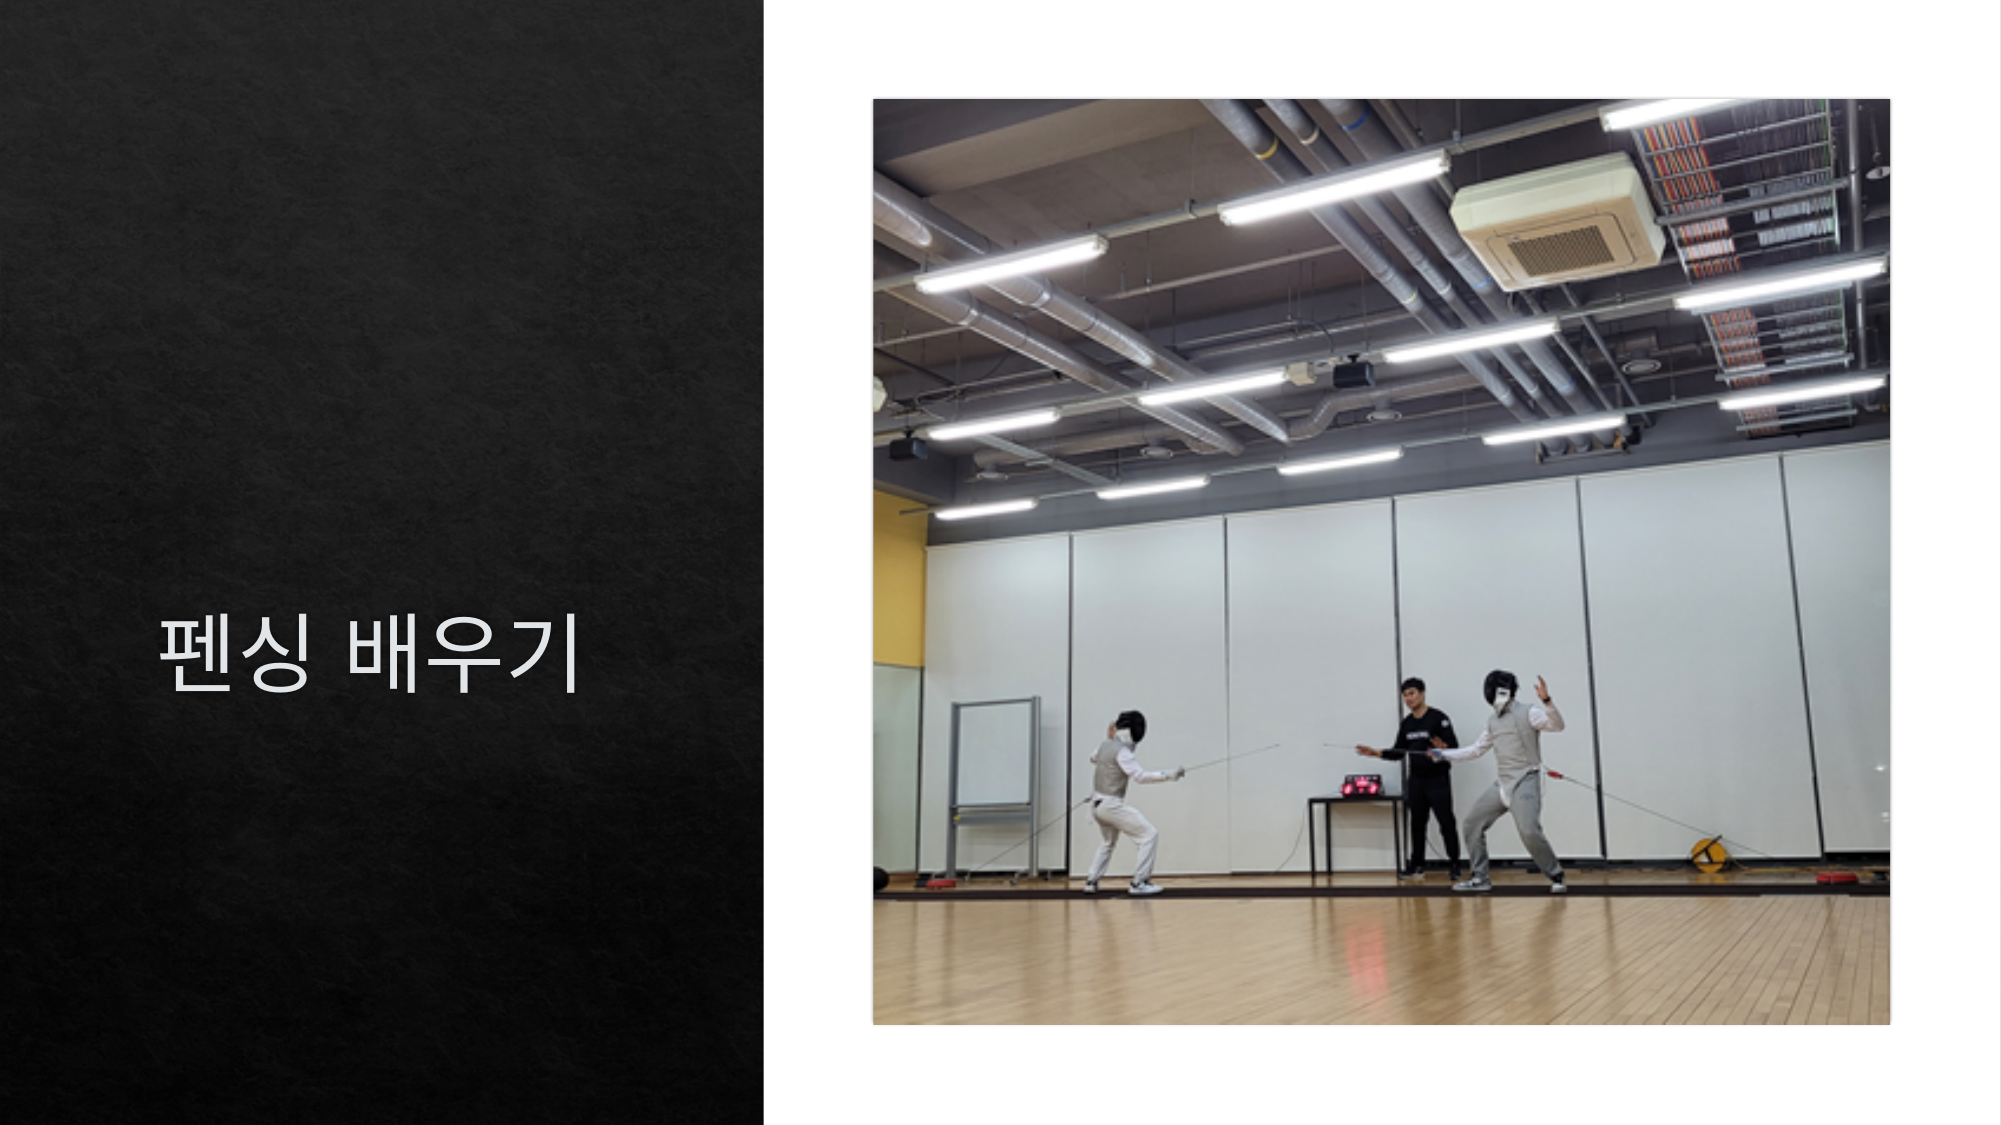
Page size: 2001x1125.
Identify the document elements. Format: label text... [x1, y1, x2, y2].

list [873, 99, 1891, 1026]
text_box [762, 0, 2000, 1125]
text_box [0, 0, 762, 1125]
title 펜싱 배우기 [141, 137, 697, 712]
